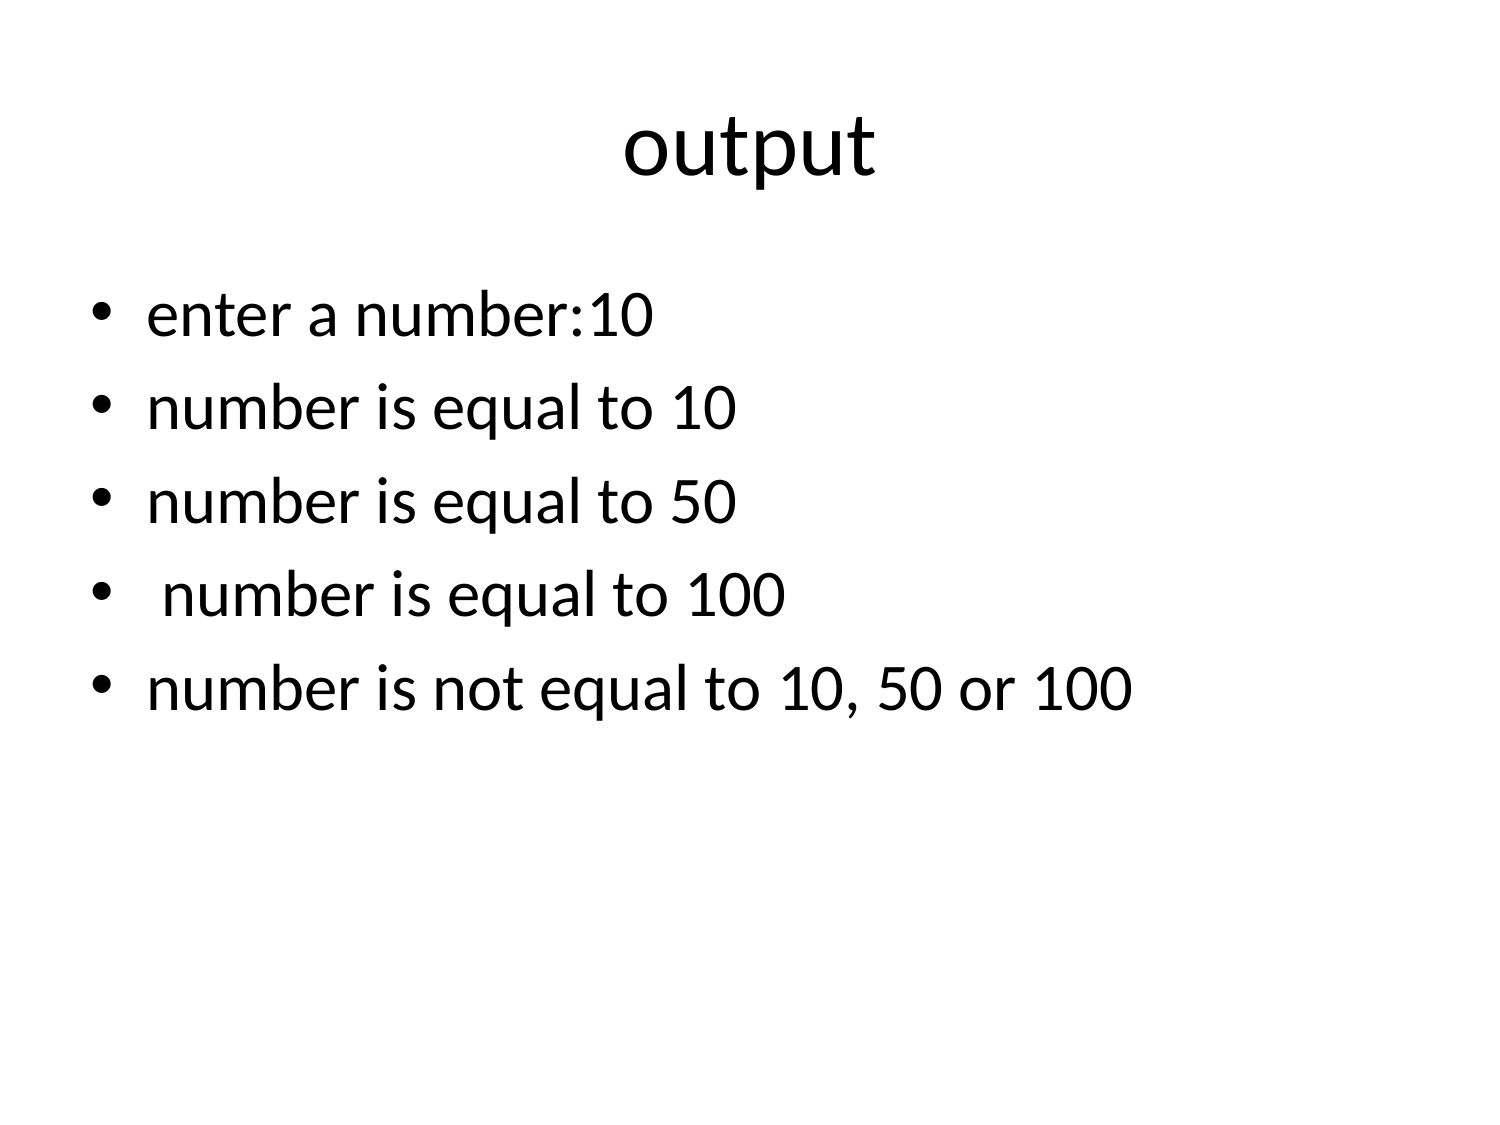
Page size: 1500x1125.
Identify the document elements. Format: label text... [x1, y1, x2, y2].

title output [75, 45, 1425, 233]
list enter a number:10 number is equal to 10 number is equal to 50 number is equal to 100 number is not equal to 10, 50 or 100 [75, 262, 1425, 1005]
